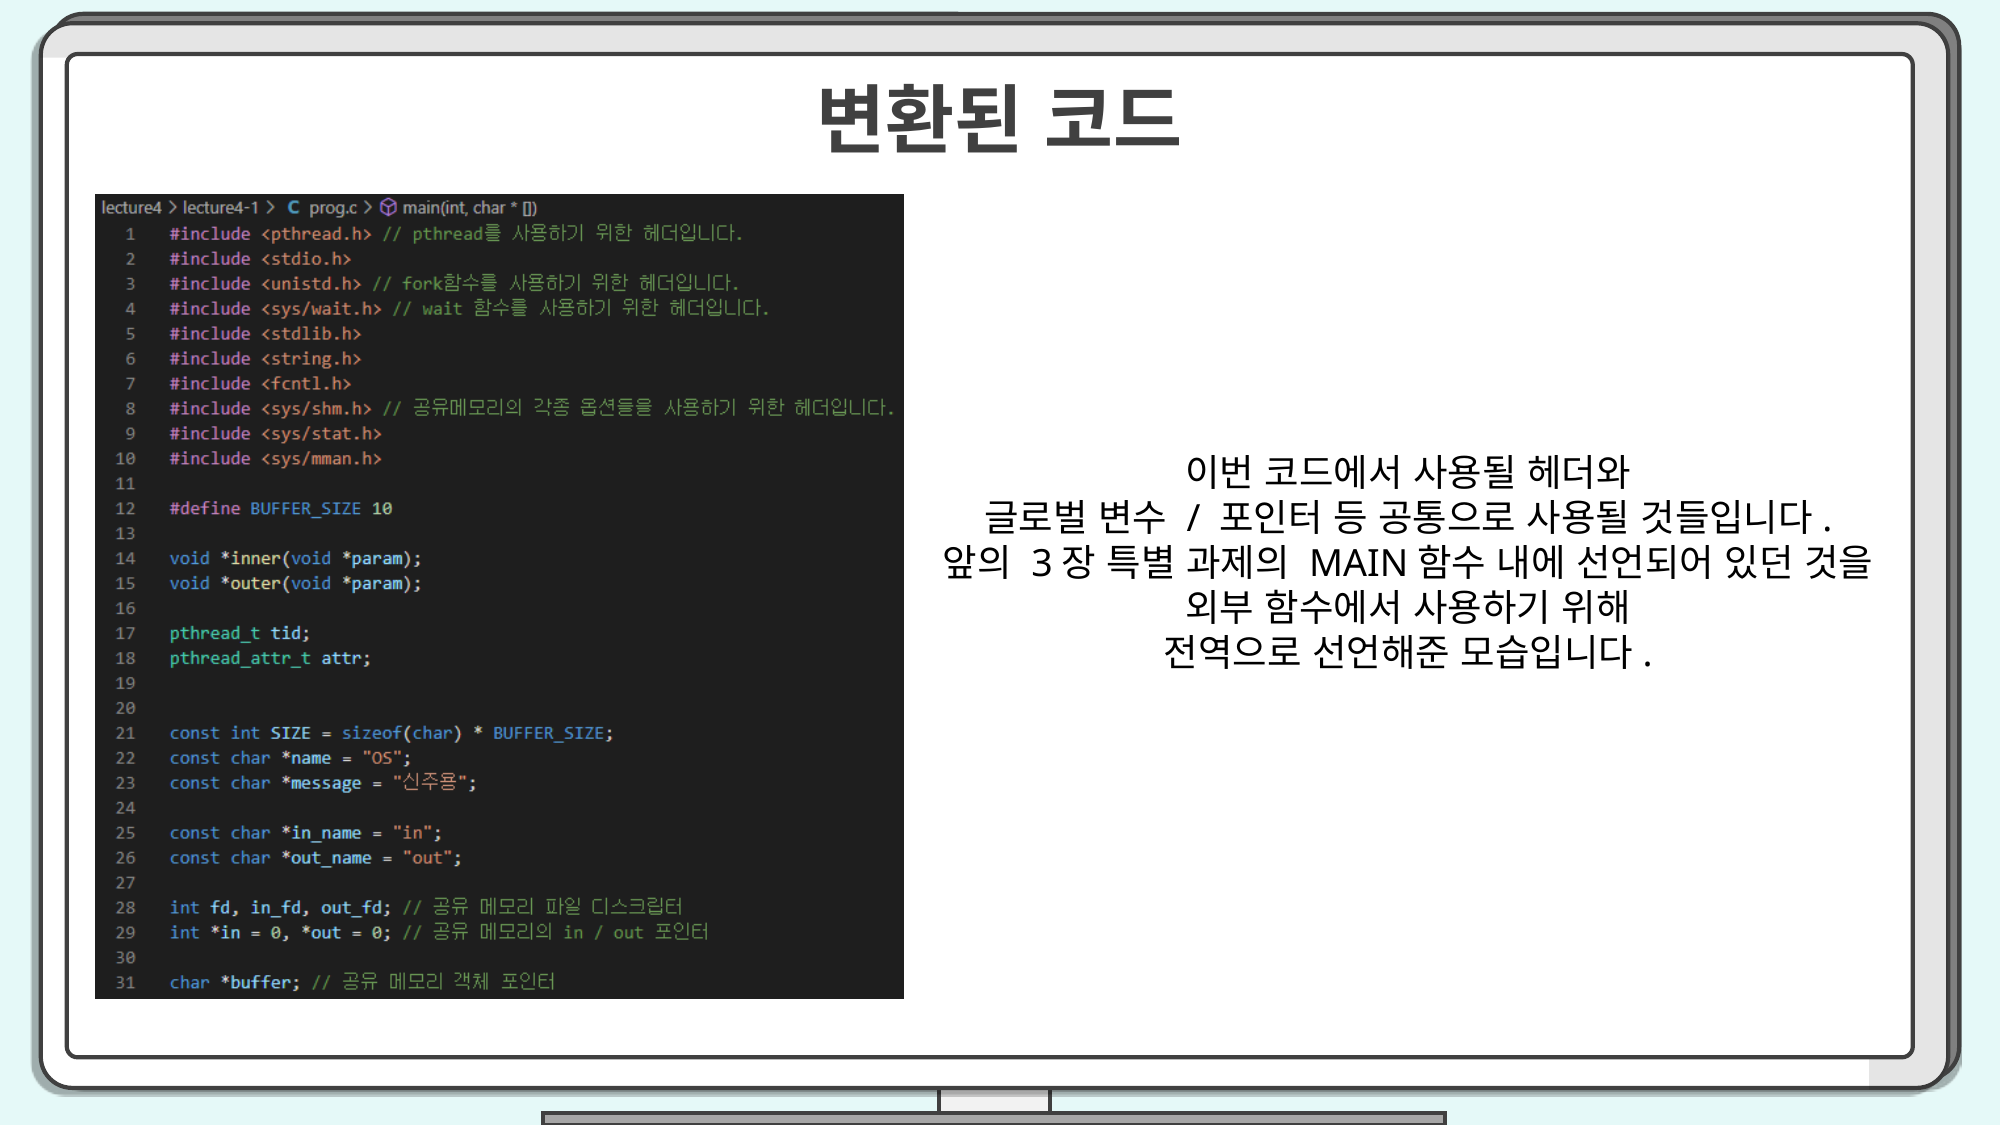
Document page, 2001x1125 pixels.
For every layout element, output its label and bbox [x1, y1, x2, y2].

text_box [40, 13, 1960, 1125]
picture [95, 194, 904, 999]
